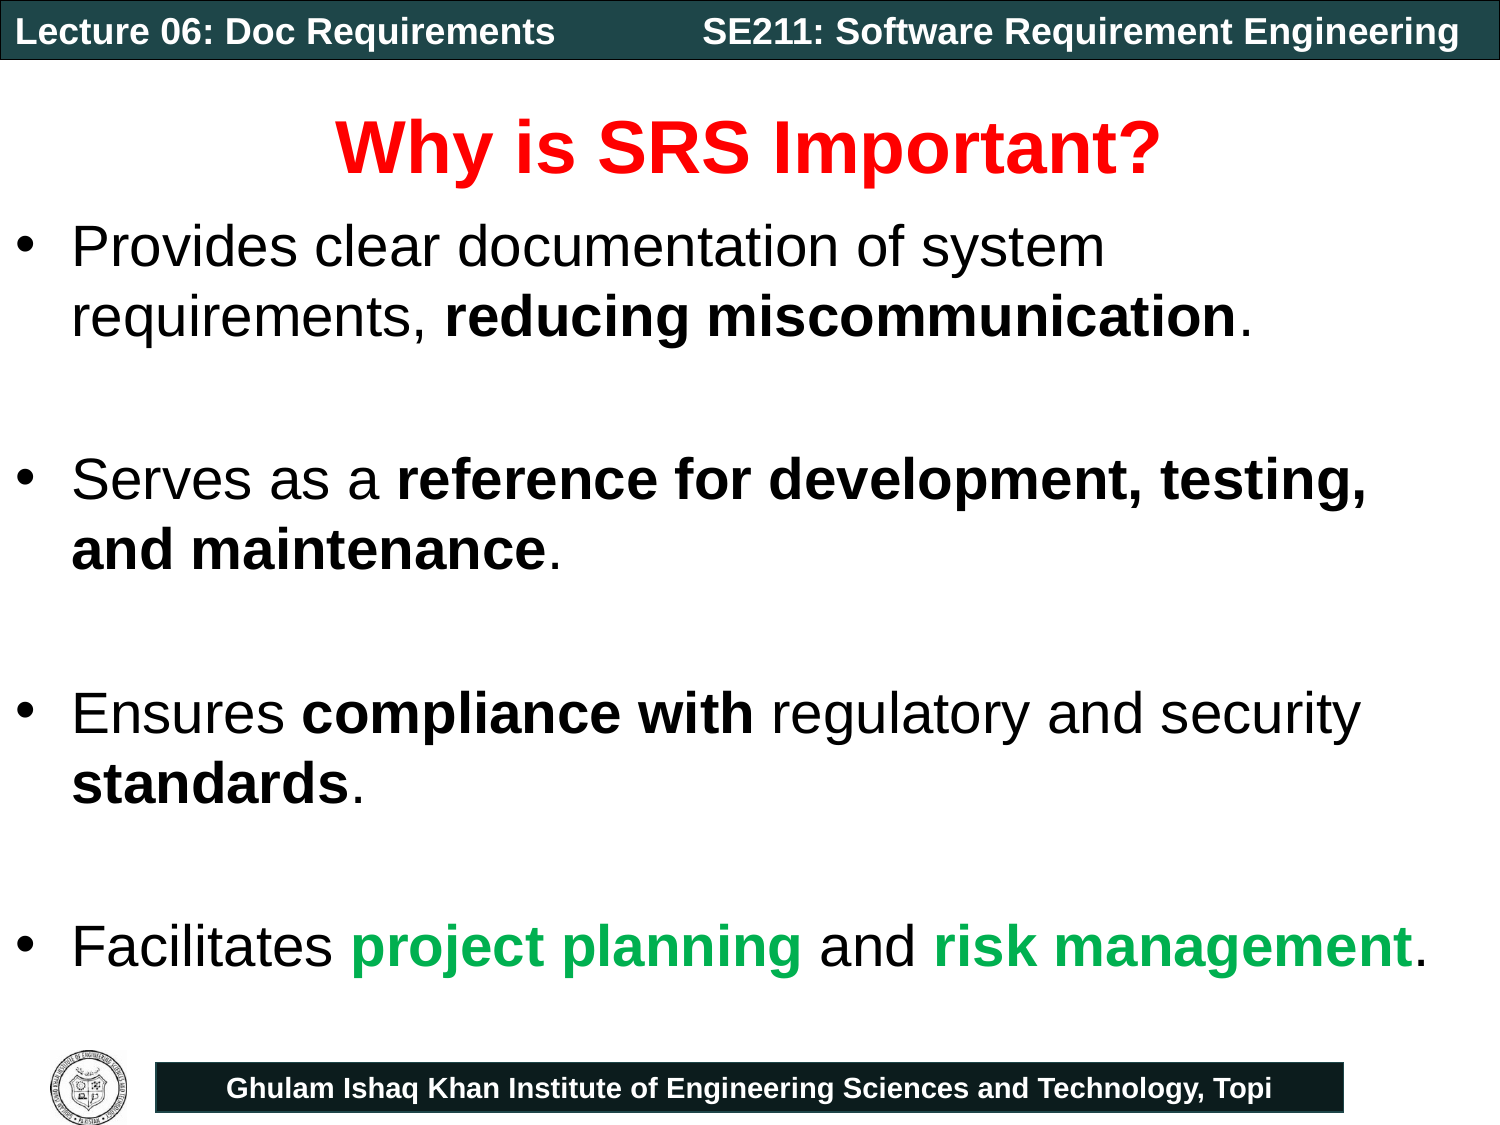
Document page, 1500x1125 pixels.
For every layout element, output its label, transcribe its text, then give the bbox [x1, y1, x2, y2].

title Why is SRS Important? [0, 75, 1500, 213]
picture [50, 1050, 127, 1125]
list Provides clear documentation of system requirements, reducing miscommunication. Serves as a reference for development, testing, and maintenance. Ensures compliance with regulatory and security standards. Facilitates project planning and risk management. [0, 200, 1475, 1050]
